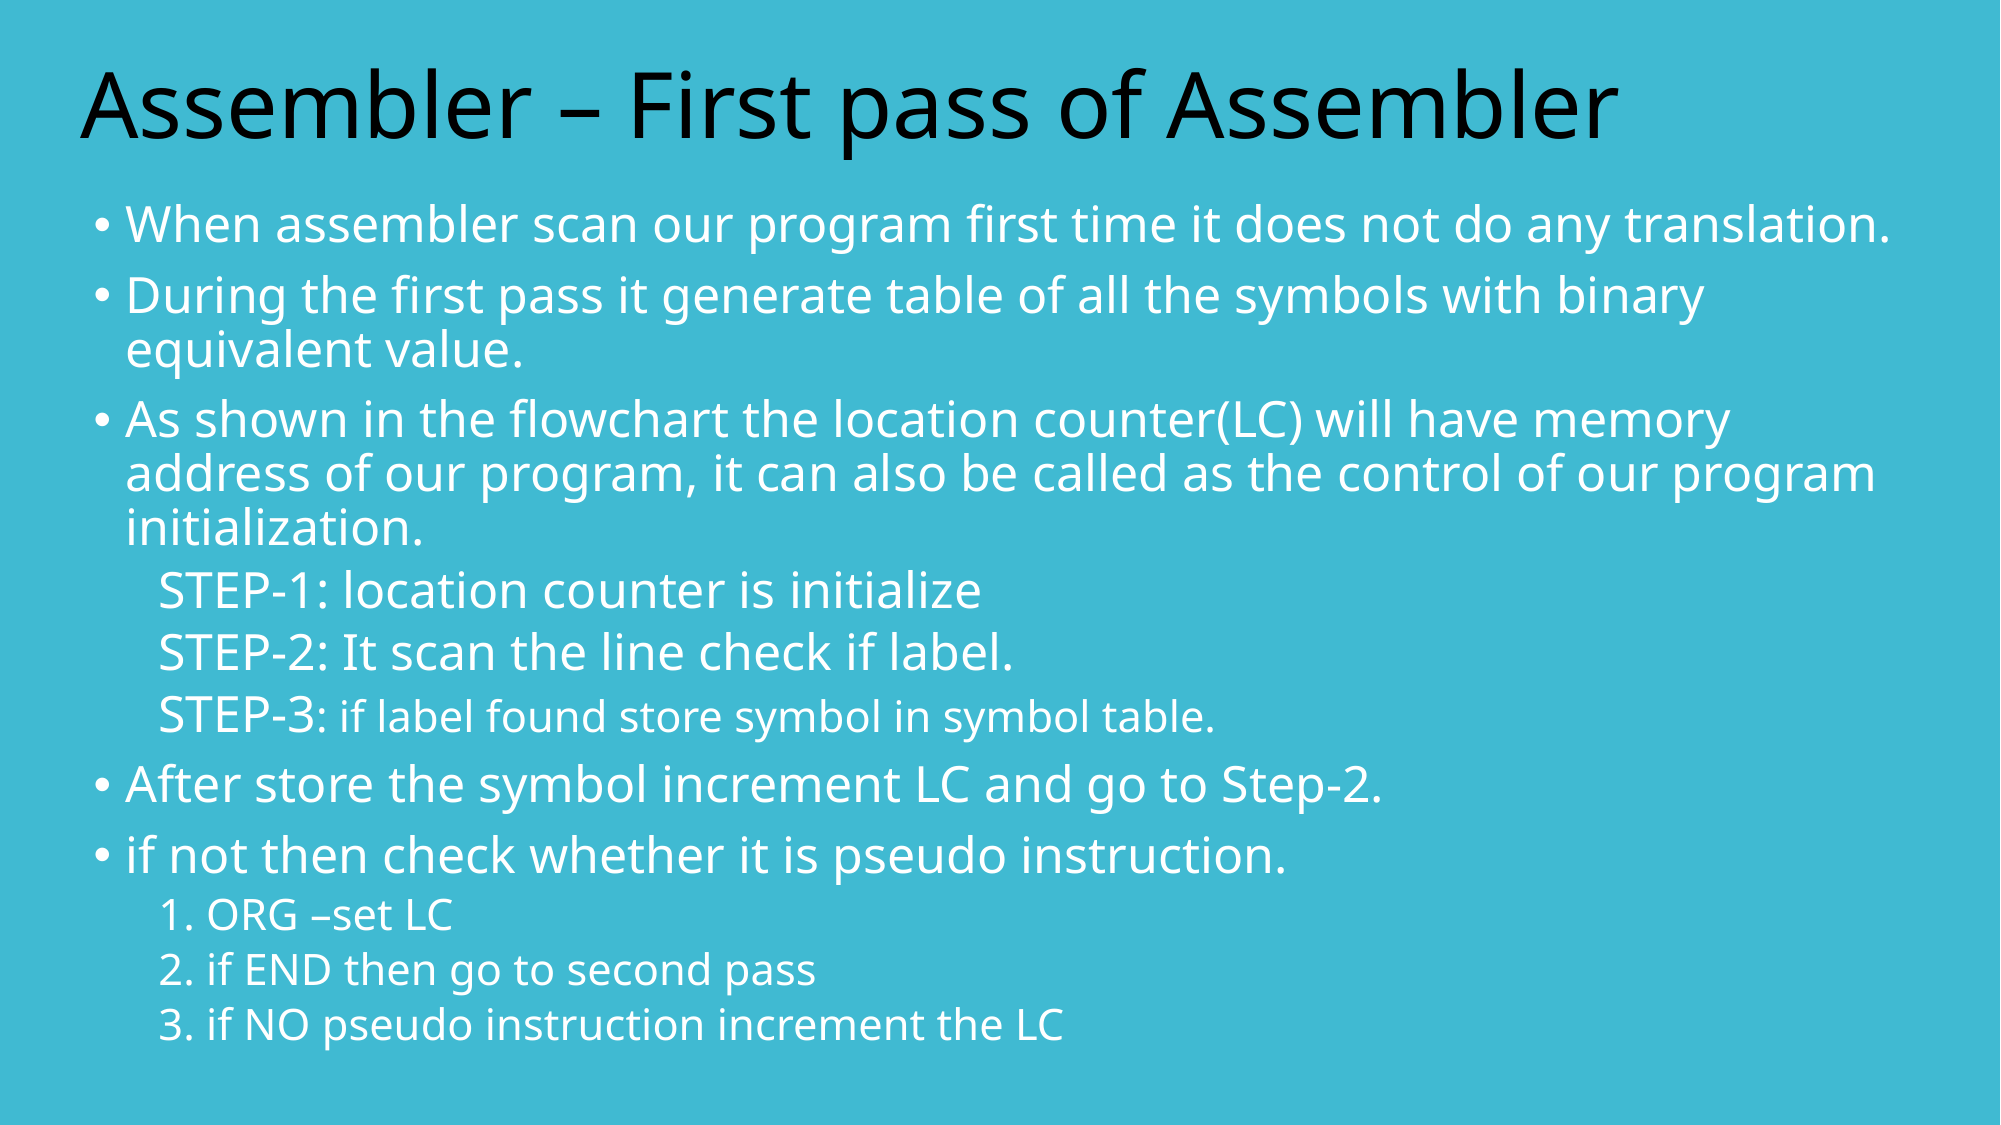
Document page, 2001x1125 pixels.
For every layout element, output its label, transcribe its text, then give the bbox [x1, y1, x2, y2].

title Assembler – First pass of Assembler [64, 0, 1790, 218]
list When assembler scan our program first time it does not do any translation. During the first pass it generate table of all the symbols with binary equivalent value. As shown in the flowchart the location counter(LC) will have memory address of our program, it can also be called as the control of our program initialization. STEP-1: location counter is initialize STEP-2: It scan the line check if label. STEP-3: if label found store symbol in symbol table. After store the symbol increment LC and go to Step-2. if not then check whether it is pseudo instruction. 1. ORG –set LC 2. if END then go to second pass 3. if NO pseudo instruction increment the LC [78, 192, 1914, 1093]
